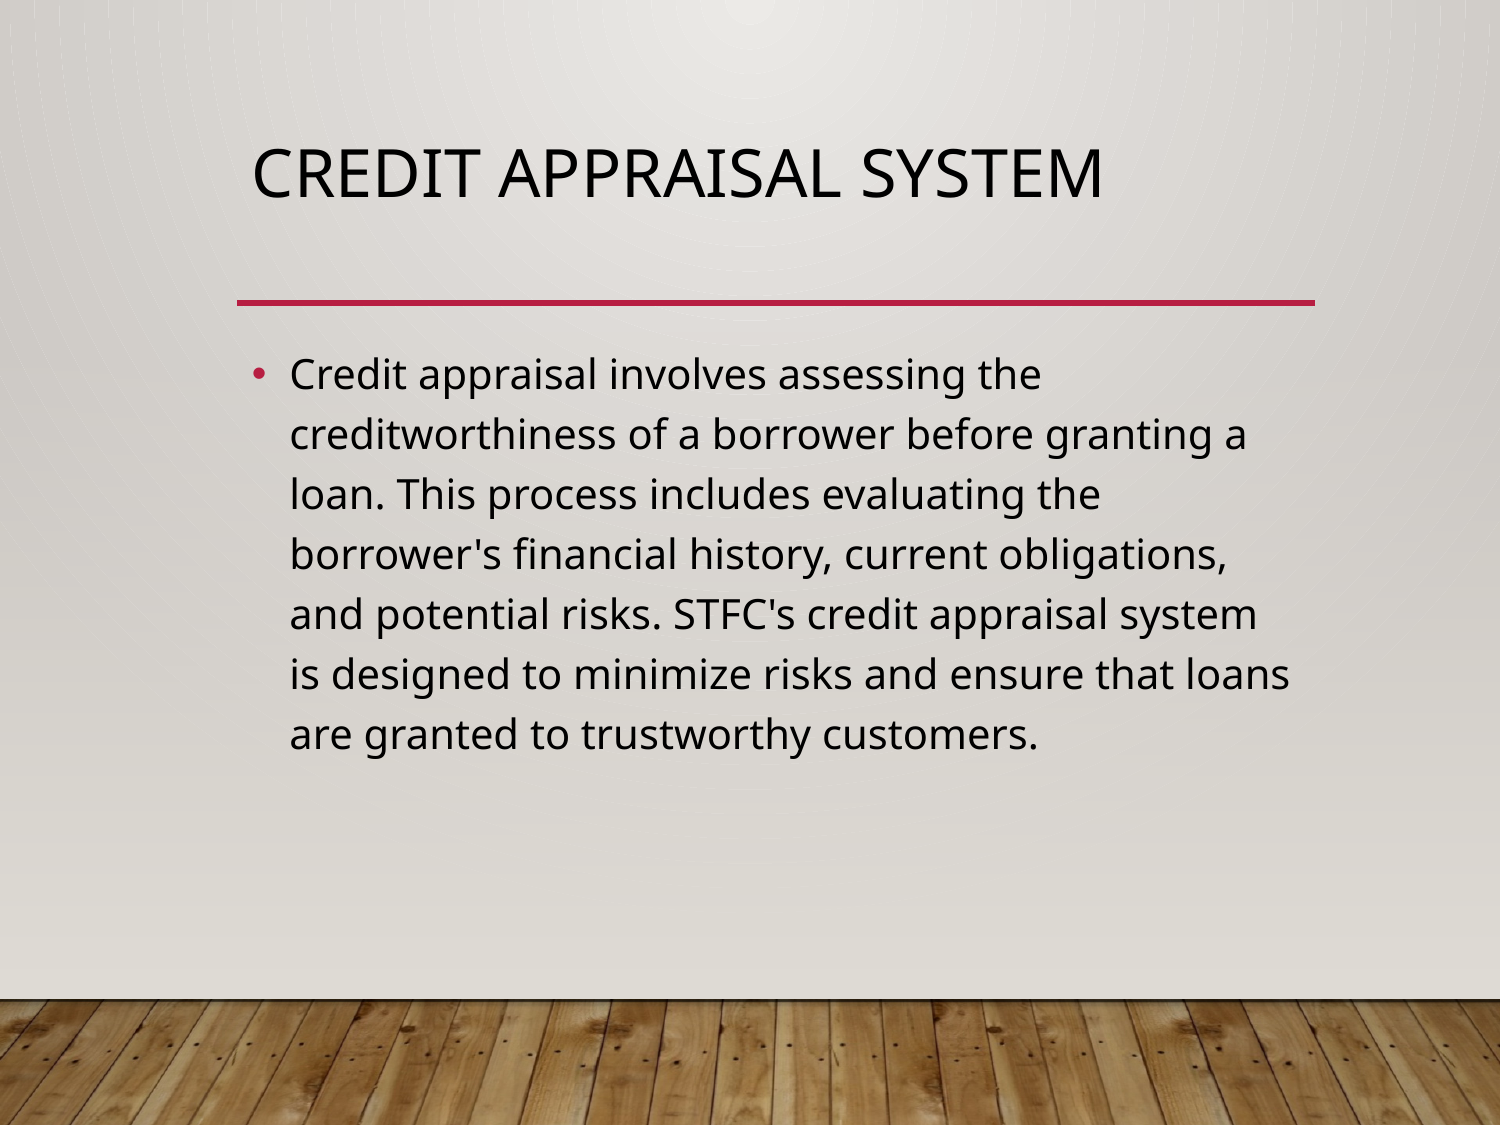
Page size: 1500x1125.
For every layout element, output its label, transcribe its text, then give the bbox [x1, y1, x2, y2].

picture [0, 999, 1500, 1125]
title Credit Appraisal System [236, 131, 1315, 305]
list Credit appraisal involves assessing the creditworthiness of a borrower before granting a loan. This process includes evaluating the borrower's financial history, current obligations, and potential risks. STFC's credit appraisal system is designed to minimize risks and ensure that loans are granted to trustworthy customers. [236, 330, 1315, 897]
